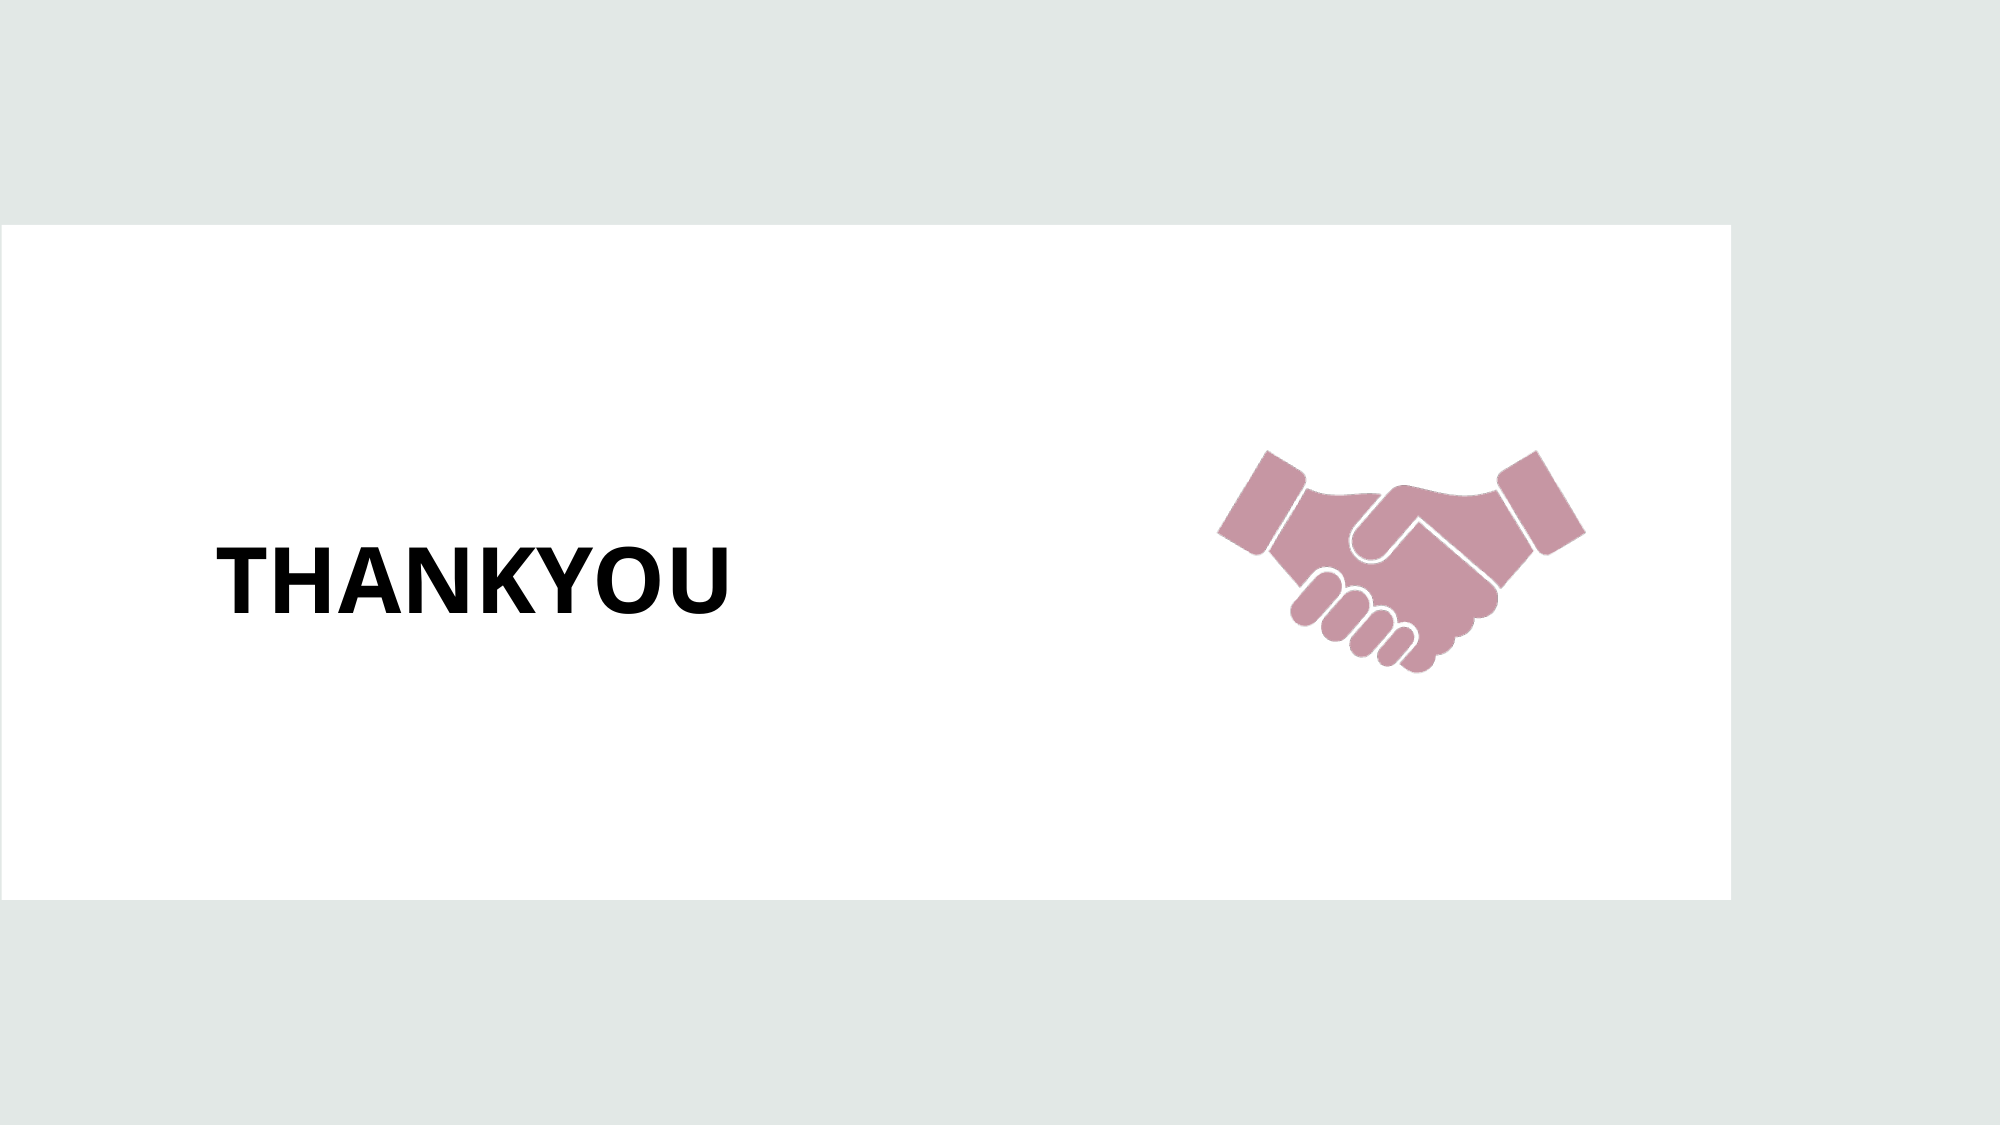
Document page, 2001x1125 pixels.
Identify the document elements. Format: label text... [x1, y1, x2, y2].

text_box [1, 224, 1732, 901]
title THANKYOU [200, 371, 1063, 640]
picture [1201, 362, 1602, 763]
text_box [0, 0, 2000, 1125]
